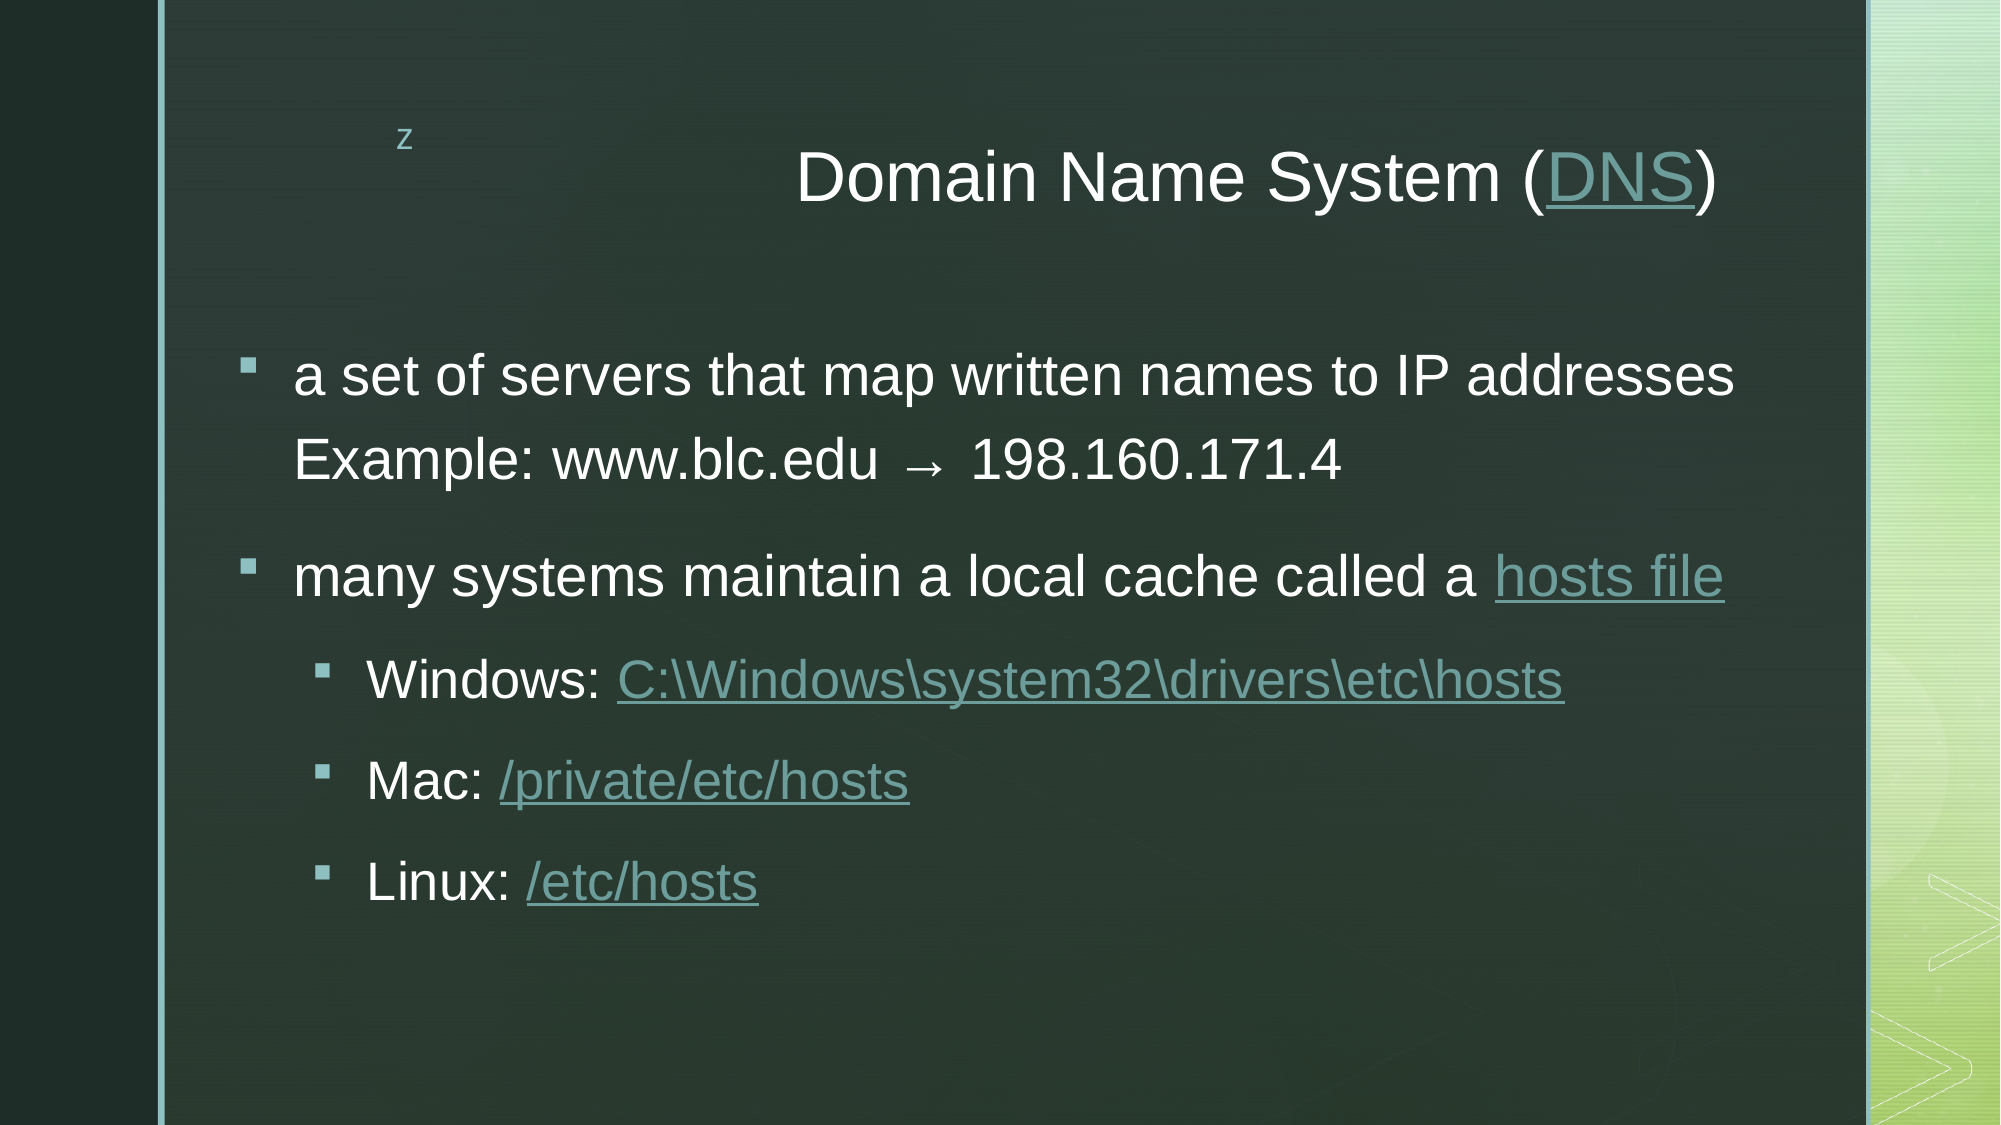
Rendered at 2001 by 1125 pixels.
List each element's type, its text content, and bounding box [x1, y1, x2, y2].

list a set of servers that map written names to IP addresses Example: www.blc.edu → 198.160.171.4 many systems maintain a local cache called a hosts file Windows: C:\Windows\system32\drivers\etc\hosts Mac: /private/etc/hosts Linux: /etc/hosts [221, 242, 1821, 993]
picture [1871, 0, 2001, 1125]
title Domain Name System (DNS) [428, 132, 1734, 242]
